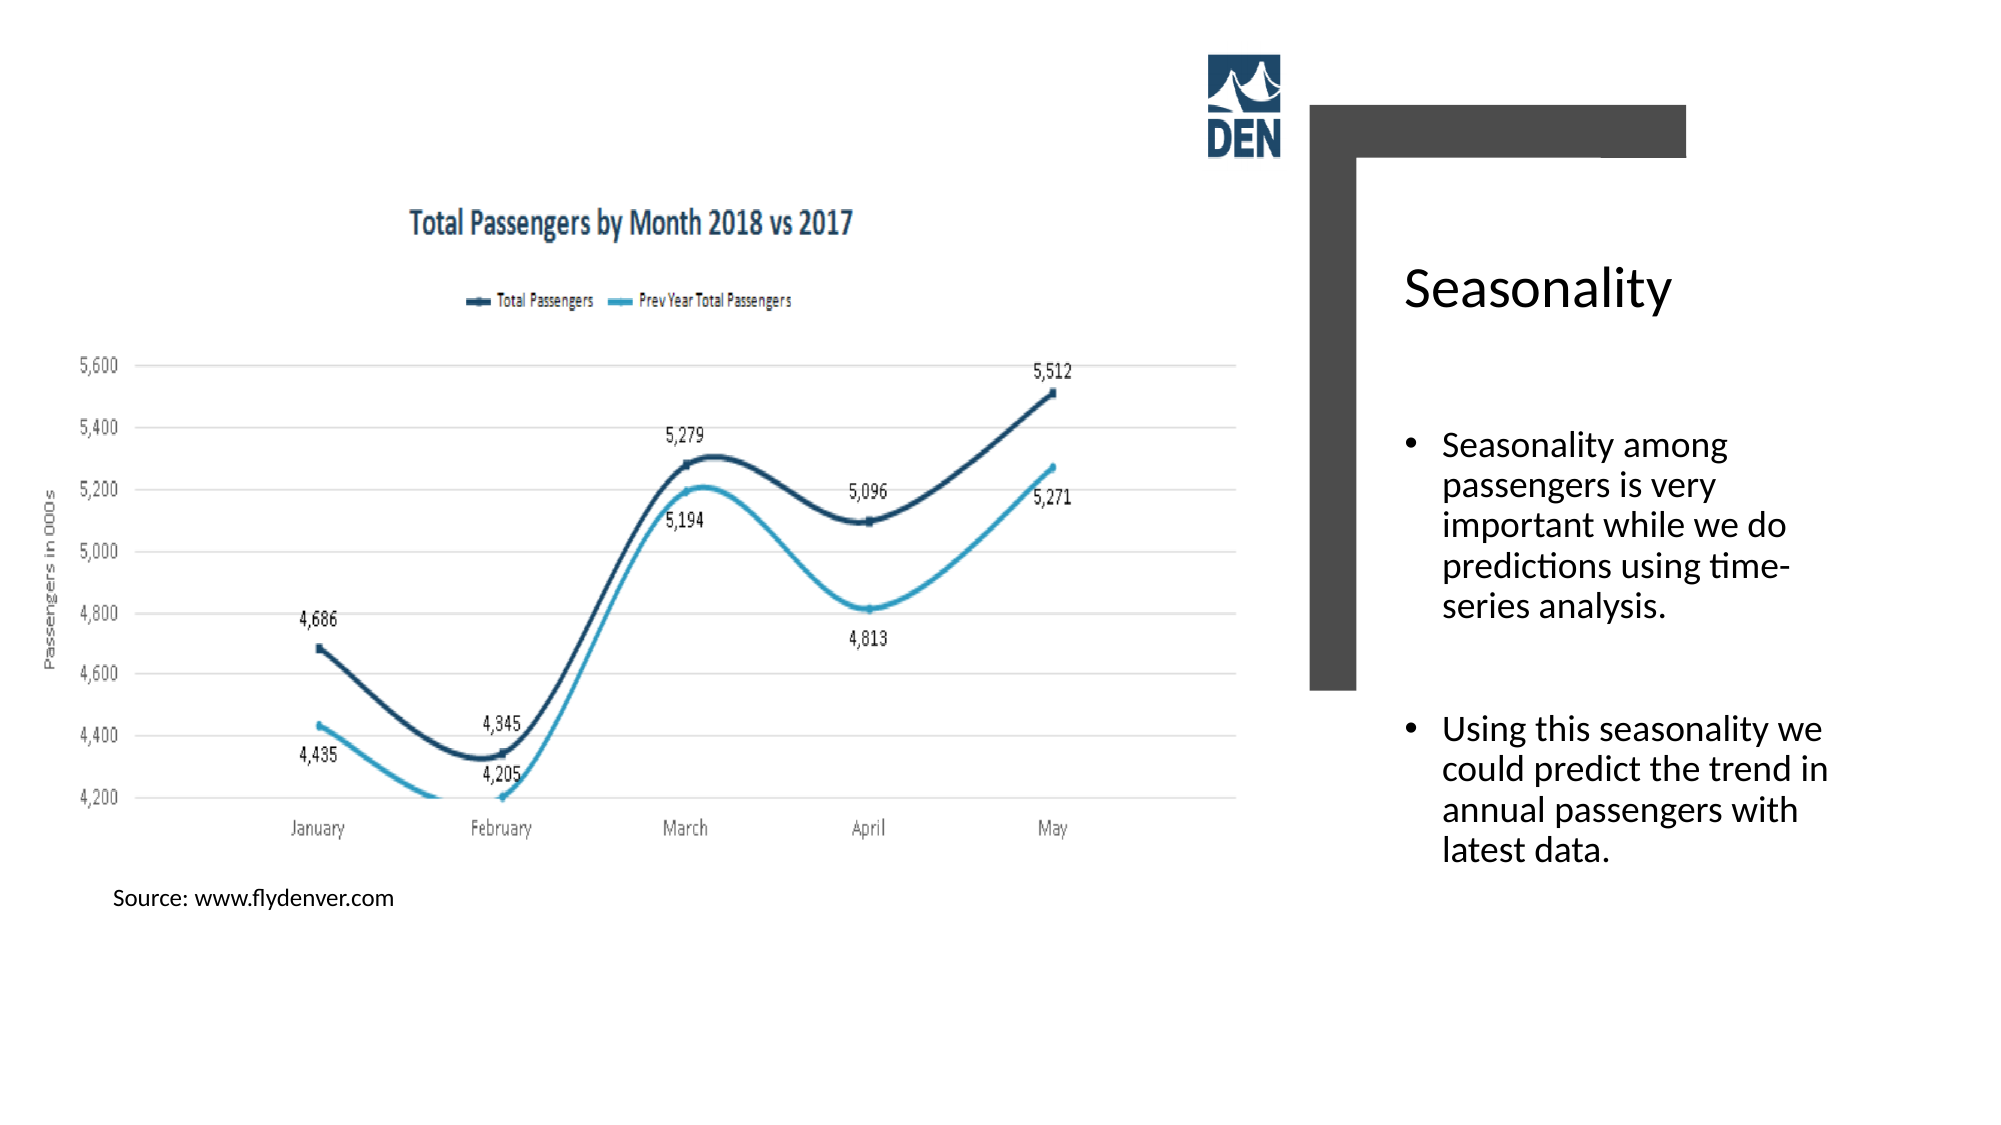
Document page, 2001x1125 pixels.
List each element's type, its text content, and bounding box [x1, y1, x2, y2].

text_box [1309, 104, 1687, 691]
picture [29, 12, 1290, 875]
list Seasonality among passengers is very important while we do predictions using time-series analysis. Using this seasonality we could predict the trend in annual passengers with latest data. [1389, 417, 1891, 1020]
text_box Source: www.flydenver.com [98, 874, 1350, 920]
title Seasonality [1389, 182, 1891, 395]
